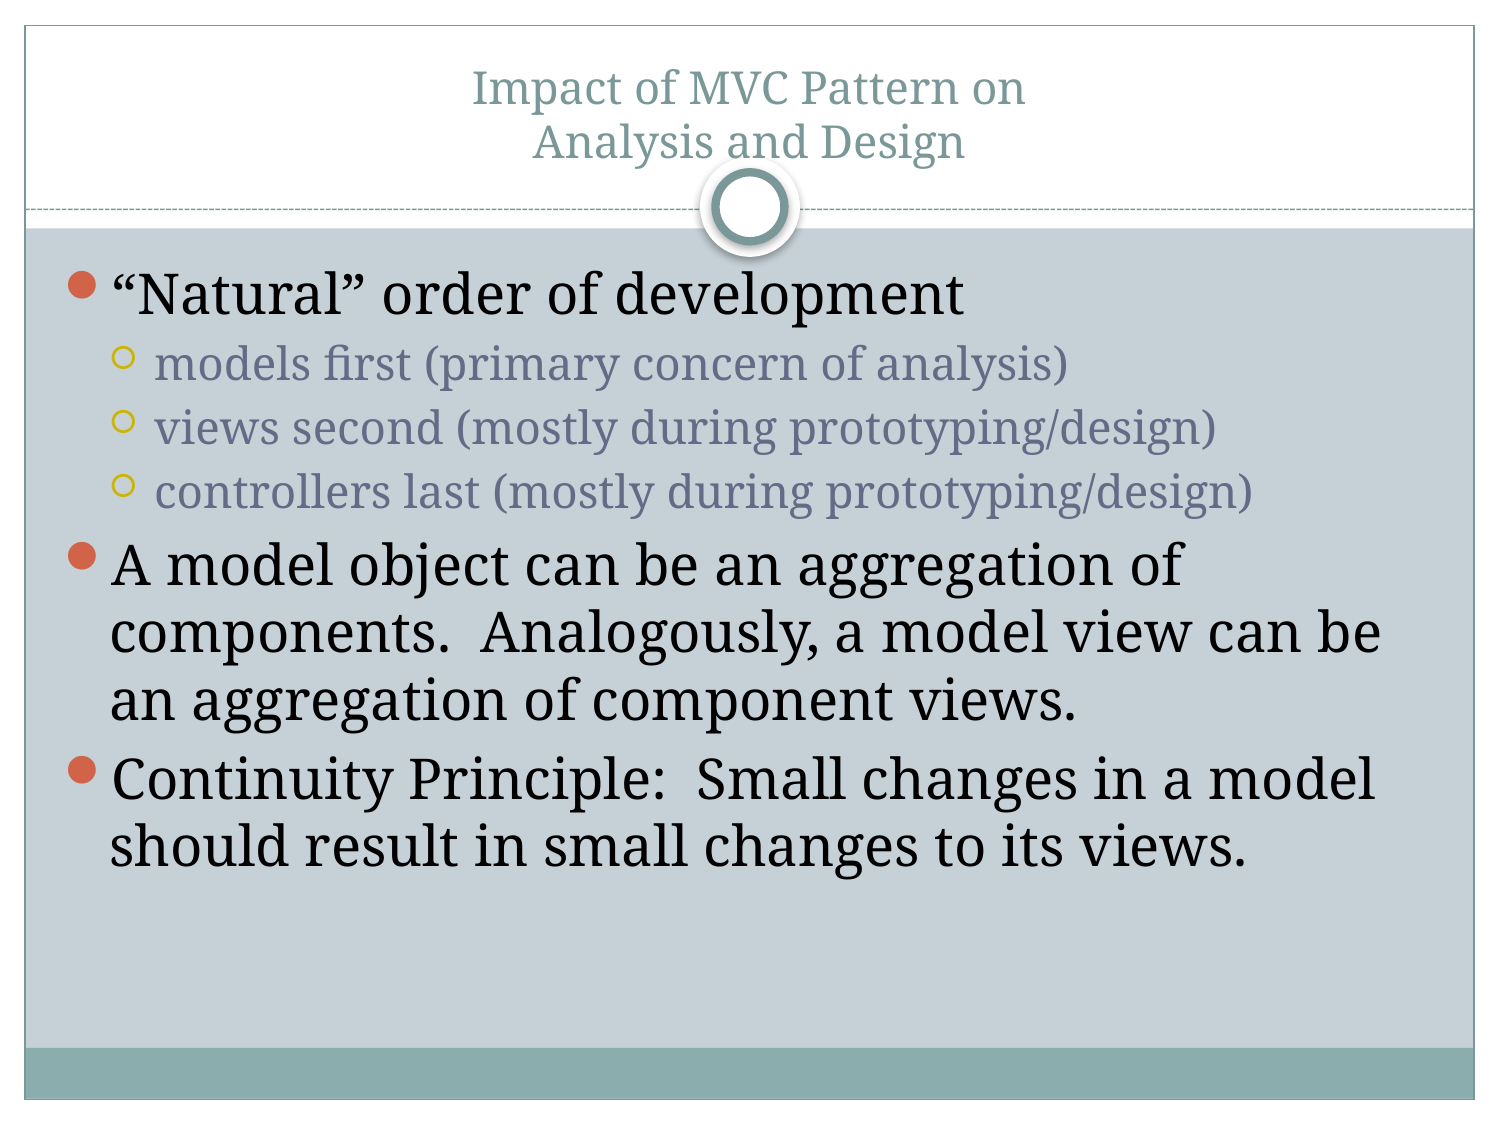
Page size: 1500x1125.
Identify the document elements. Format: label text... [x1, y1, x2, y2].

title Impact of MVC Pattern on Analysis and Design [49, 50, 1450, 175]
list “Natural” order of development models first (primary concern of analysis) views second (mostly during prototyping/design) controllers last (mostly during prototyping/design) A model object can be an aggregation of components. Analogously, a model view can be an aggregation of component views. Continuity Principle: Small changes in a model should result in small changes to its views. [49, 250, 1445, 1001]
